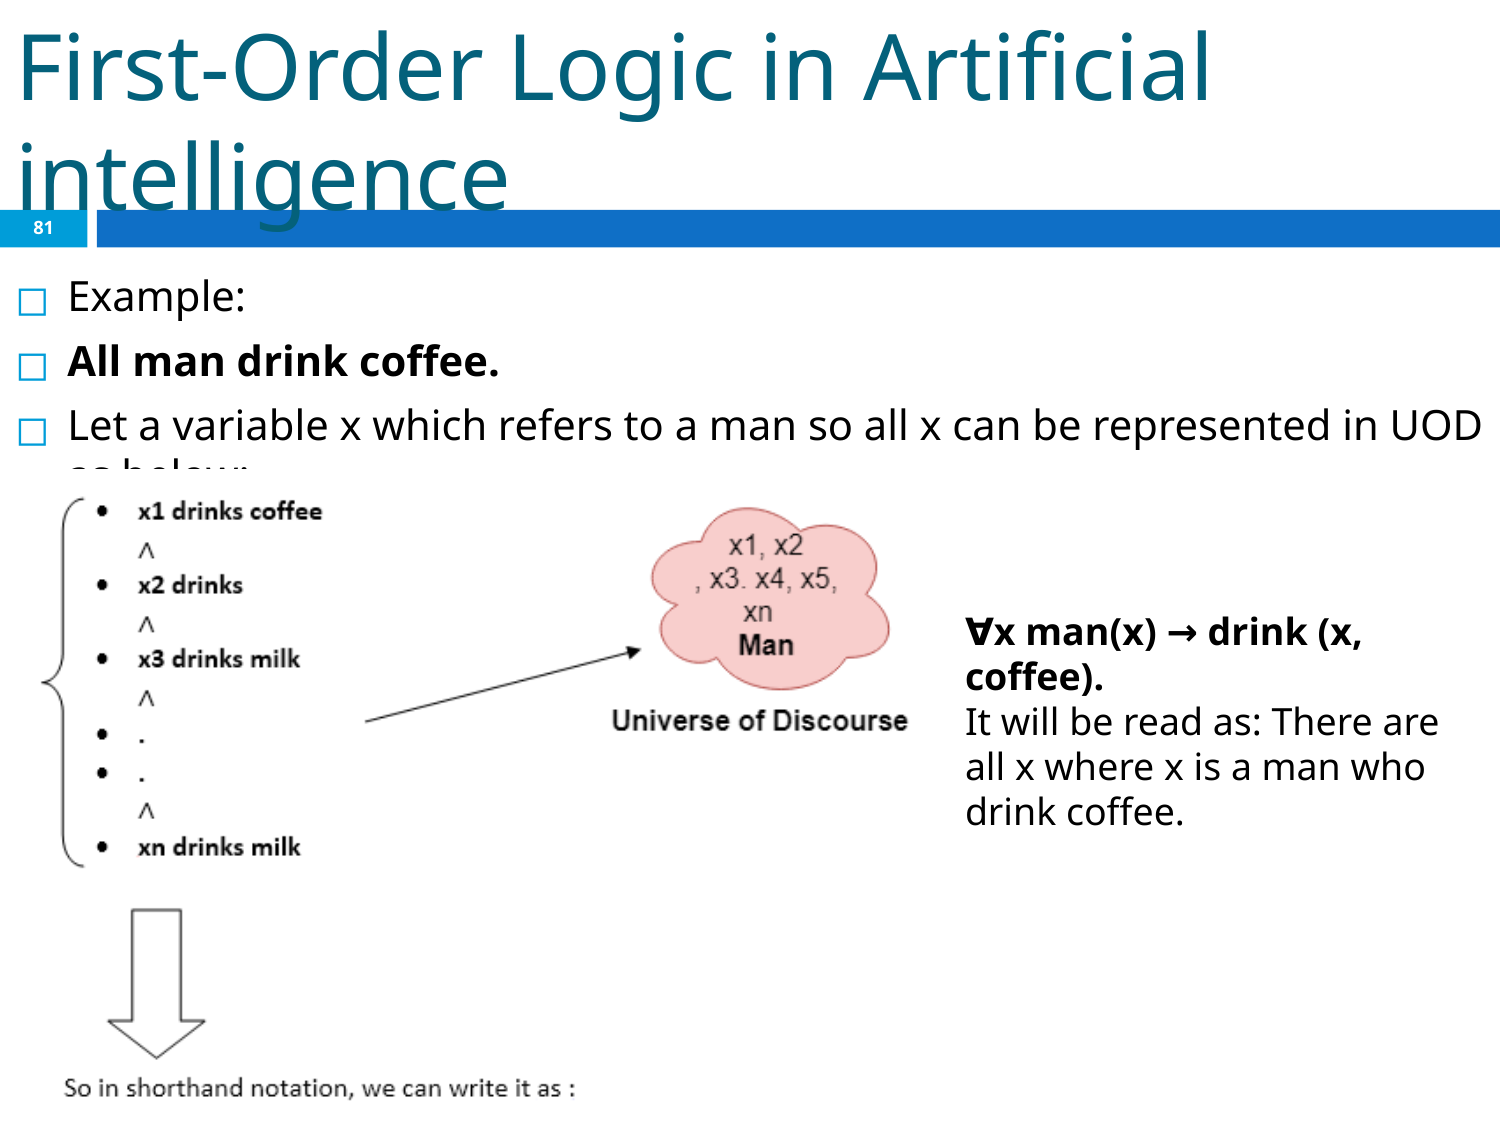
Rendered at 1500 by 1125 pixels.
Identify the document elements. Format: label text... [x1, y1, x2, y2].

picture [24, 469, 926, 1125]
text_box ∀x man(x) → drink (x, coffee). It will be read as: There are all x where x is a man who drink coffee. [949, 599, 1475, 840]
slide_number ‹#› [0, 208, 88, 249]
title First-Order Logic in Artificial intelligence [0, 37, 1500, 200]
list Example: All man drink coffee. Let a variable x which refers to a man so all x can be represented in UOD as below: [0, 262, 1500, 1125]
